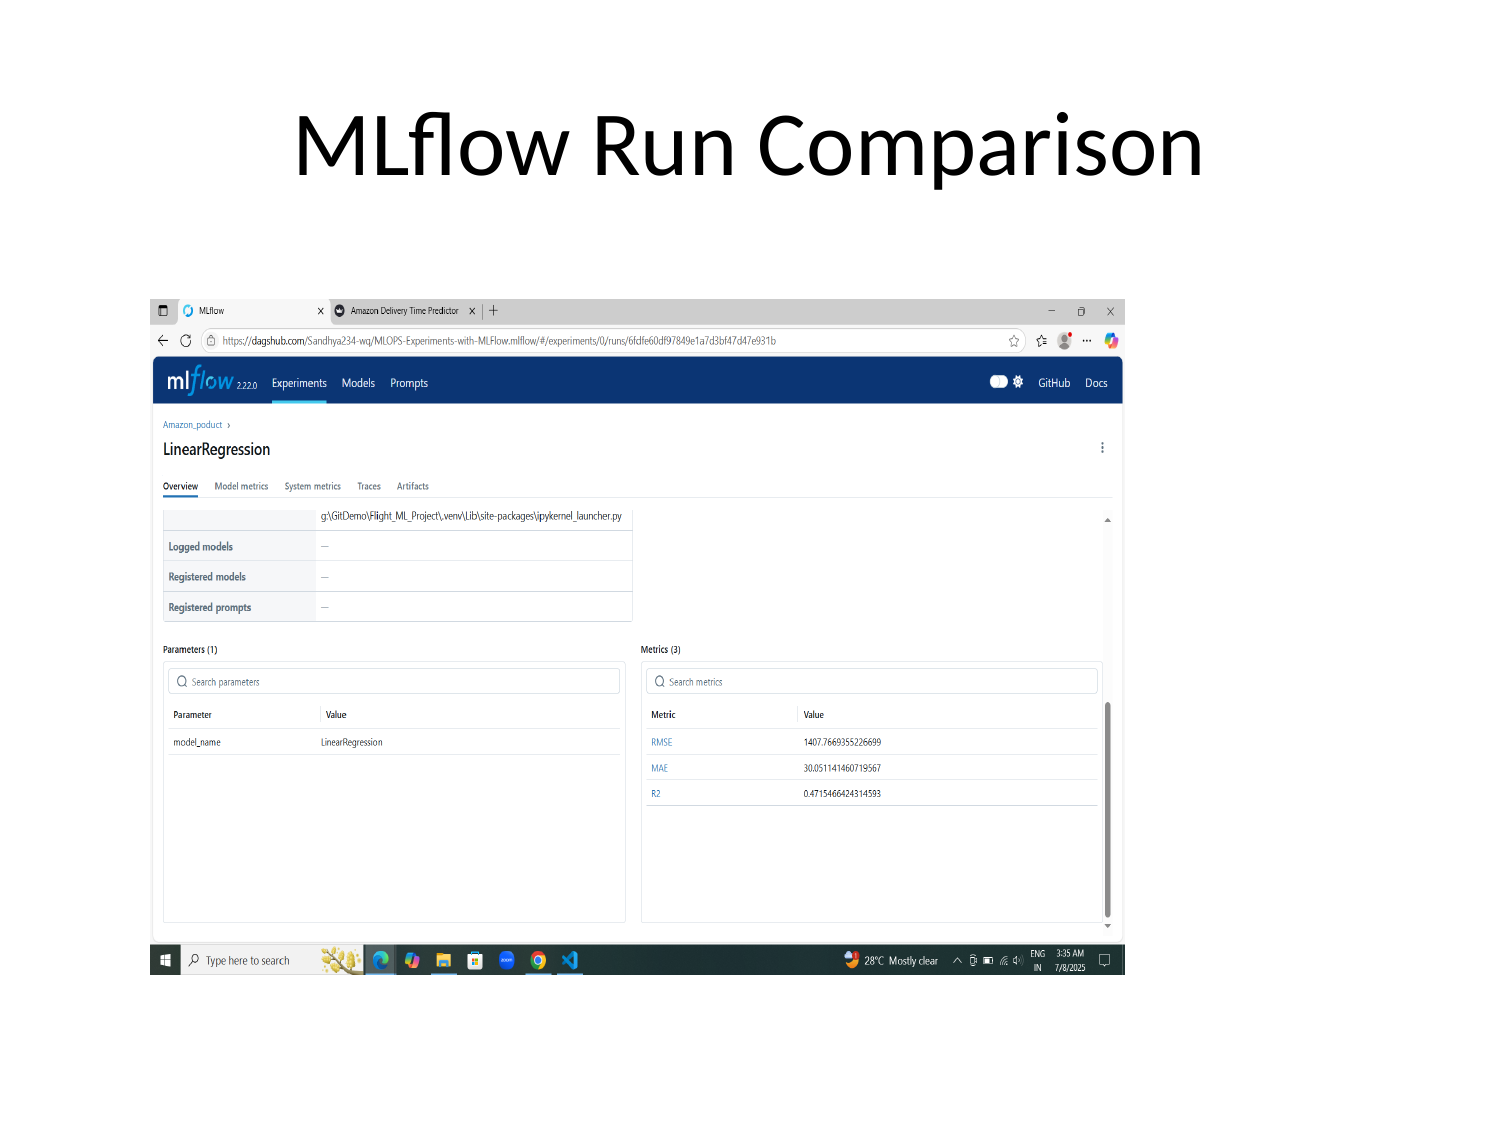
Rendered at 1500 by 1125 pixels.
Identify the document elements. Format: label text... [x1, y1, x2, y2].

title MLflow Run Comparison [75, 45, 1425, 233]
picture [149, 299, 1126, 976]
